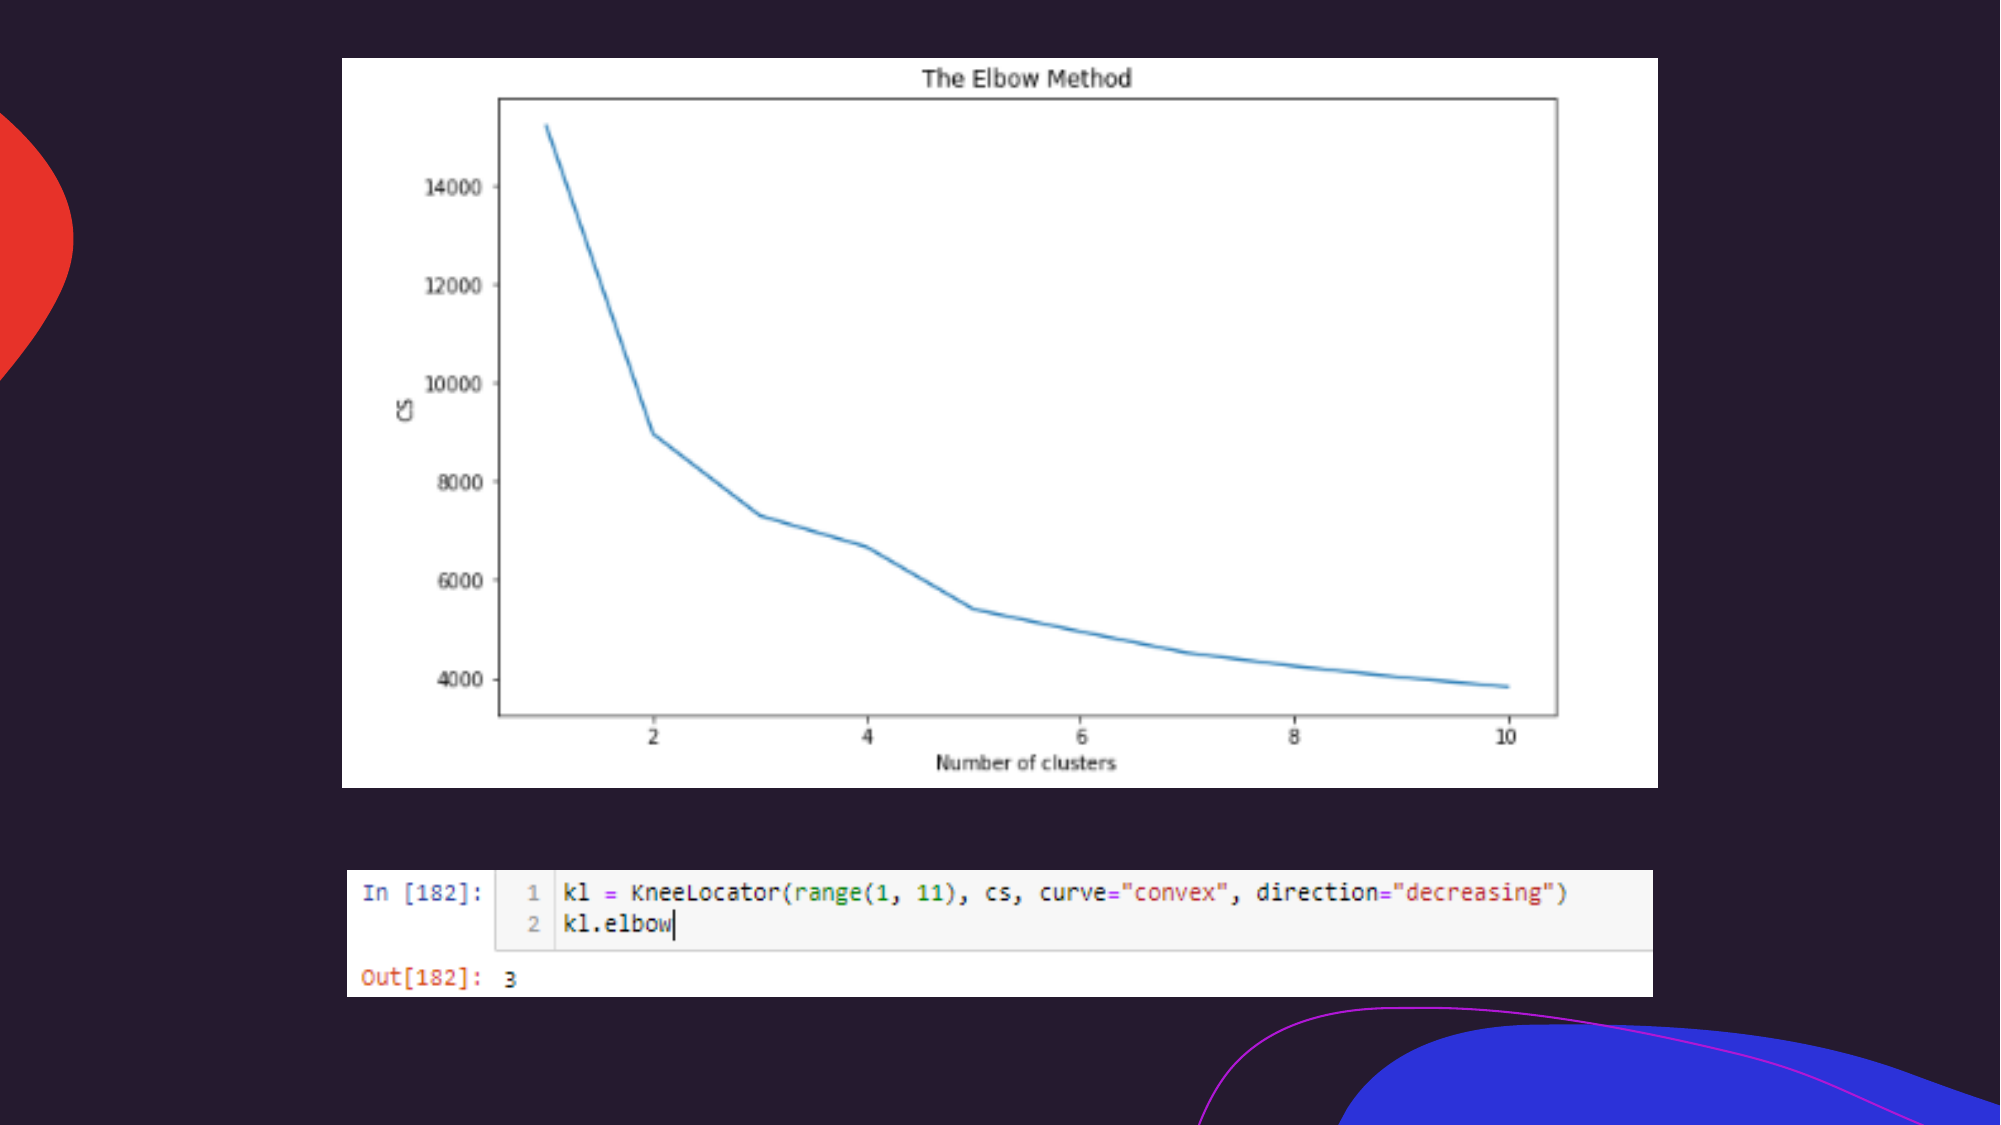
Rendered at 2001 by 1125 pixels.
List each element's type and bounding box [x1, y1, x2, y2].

picture [347, 870, 1653, 997]
picture [342, 58, 1658, 788]
